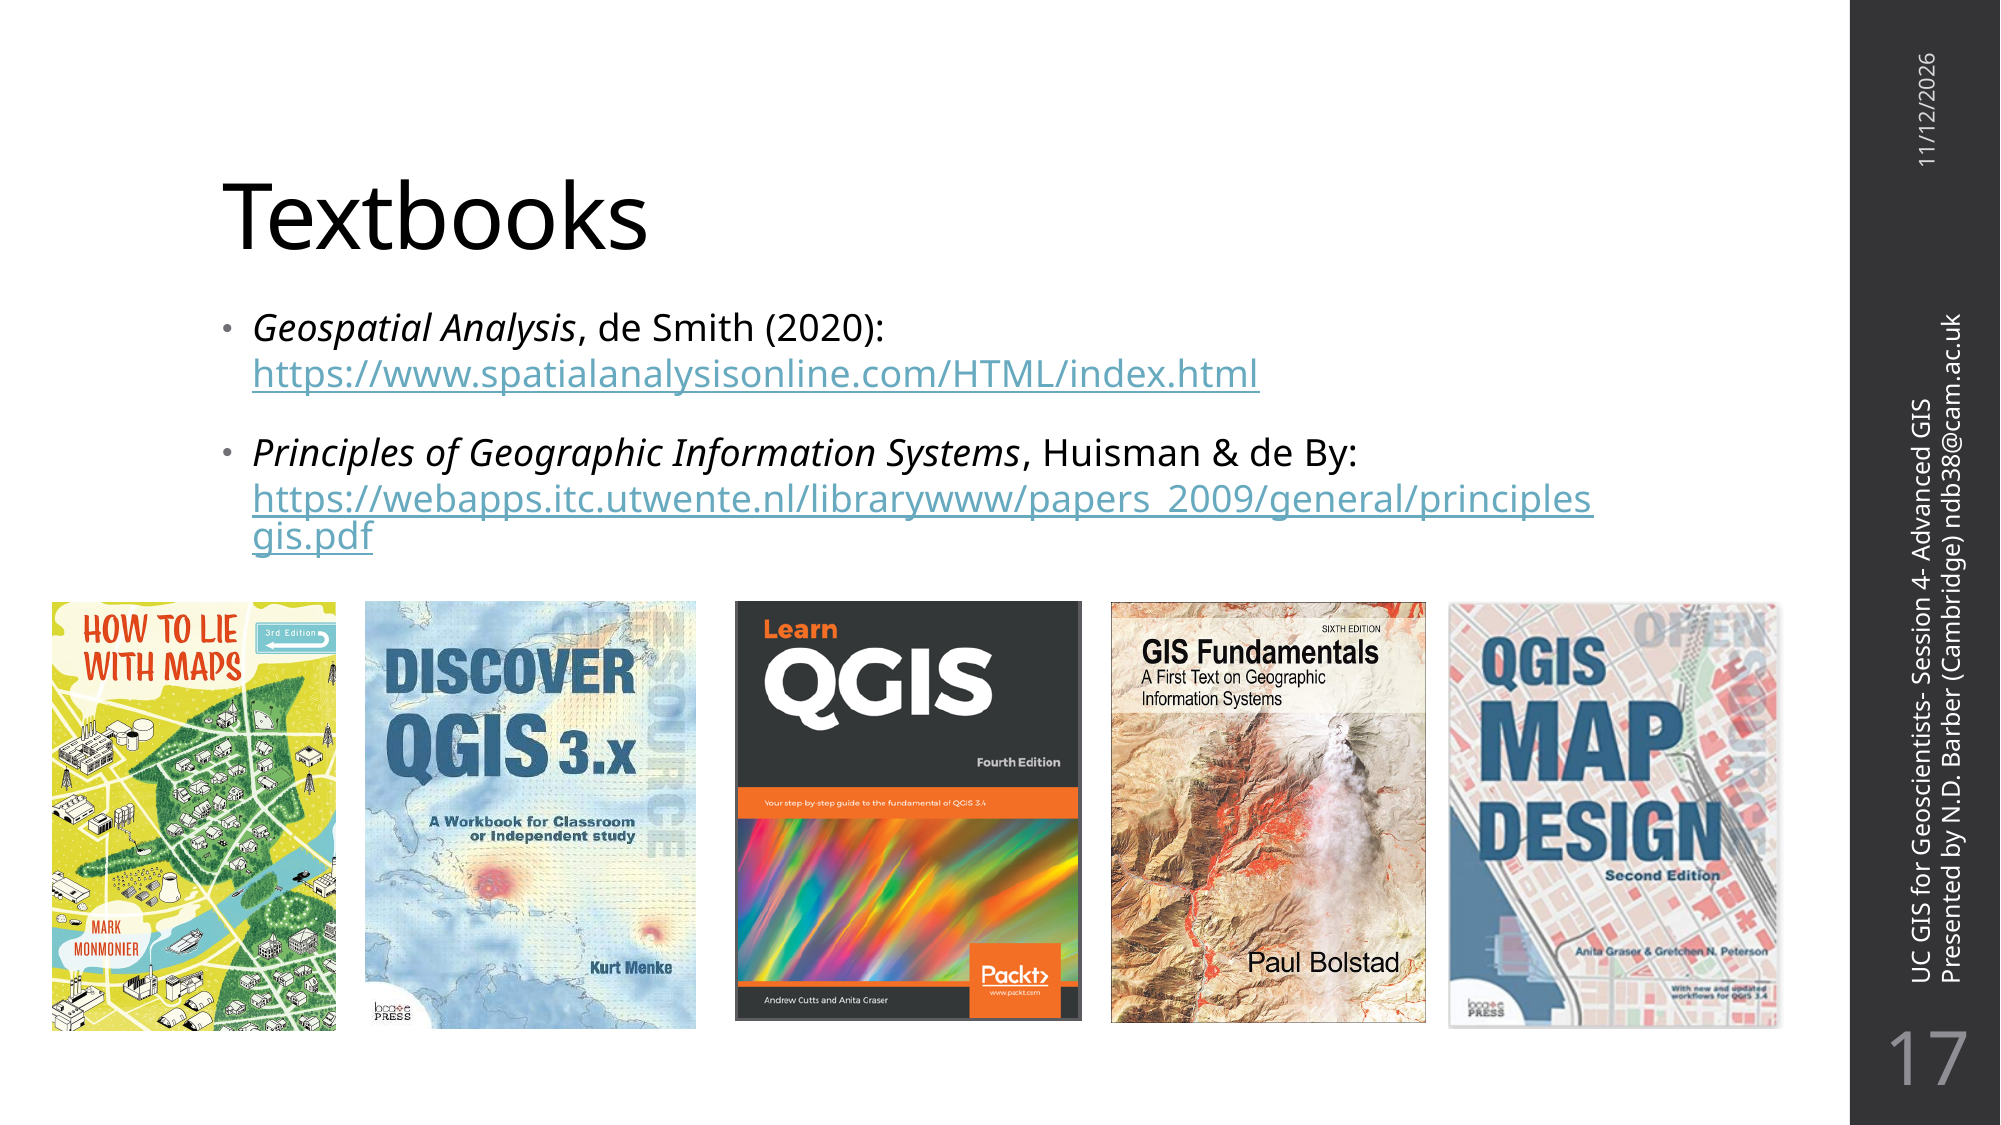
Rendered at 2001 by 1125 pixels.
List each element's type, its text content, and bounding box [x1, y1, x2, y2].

list Geospatial Analysis, de Smith (2020): https://www.spatialanalysisonline.com/HTML/index.html Principles of Geographic Information Systems, Huisman & de By: https://webapps.itc.utwente.nl/librarywww/papers_2009/general/principlesgis.pdf [206, 299, 1617, 542]
slide_number 16 [1852, 1012, 2000, 1110]
picture [51, 602, 336, 1031]
picture [364, 600, 696, 1030]
picture [734, 600, 1082, 1022]
footer UC GIS for Geoscientists- Session 4- Advanced GIS Presented by N.D. Barber (Cambridge) ndb38@cam.ac.uk [1897, 225, 1958, 999]
picture [1448, 600, 1784, 1030]
title Textbooks [206, 60, 1797, 278]
picture [1110, 602, 1426, 1023]
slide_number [1897, 37, 1958, 225]
